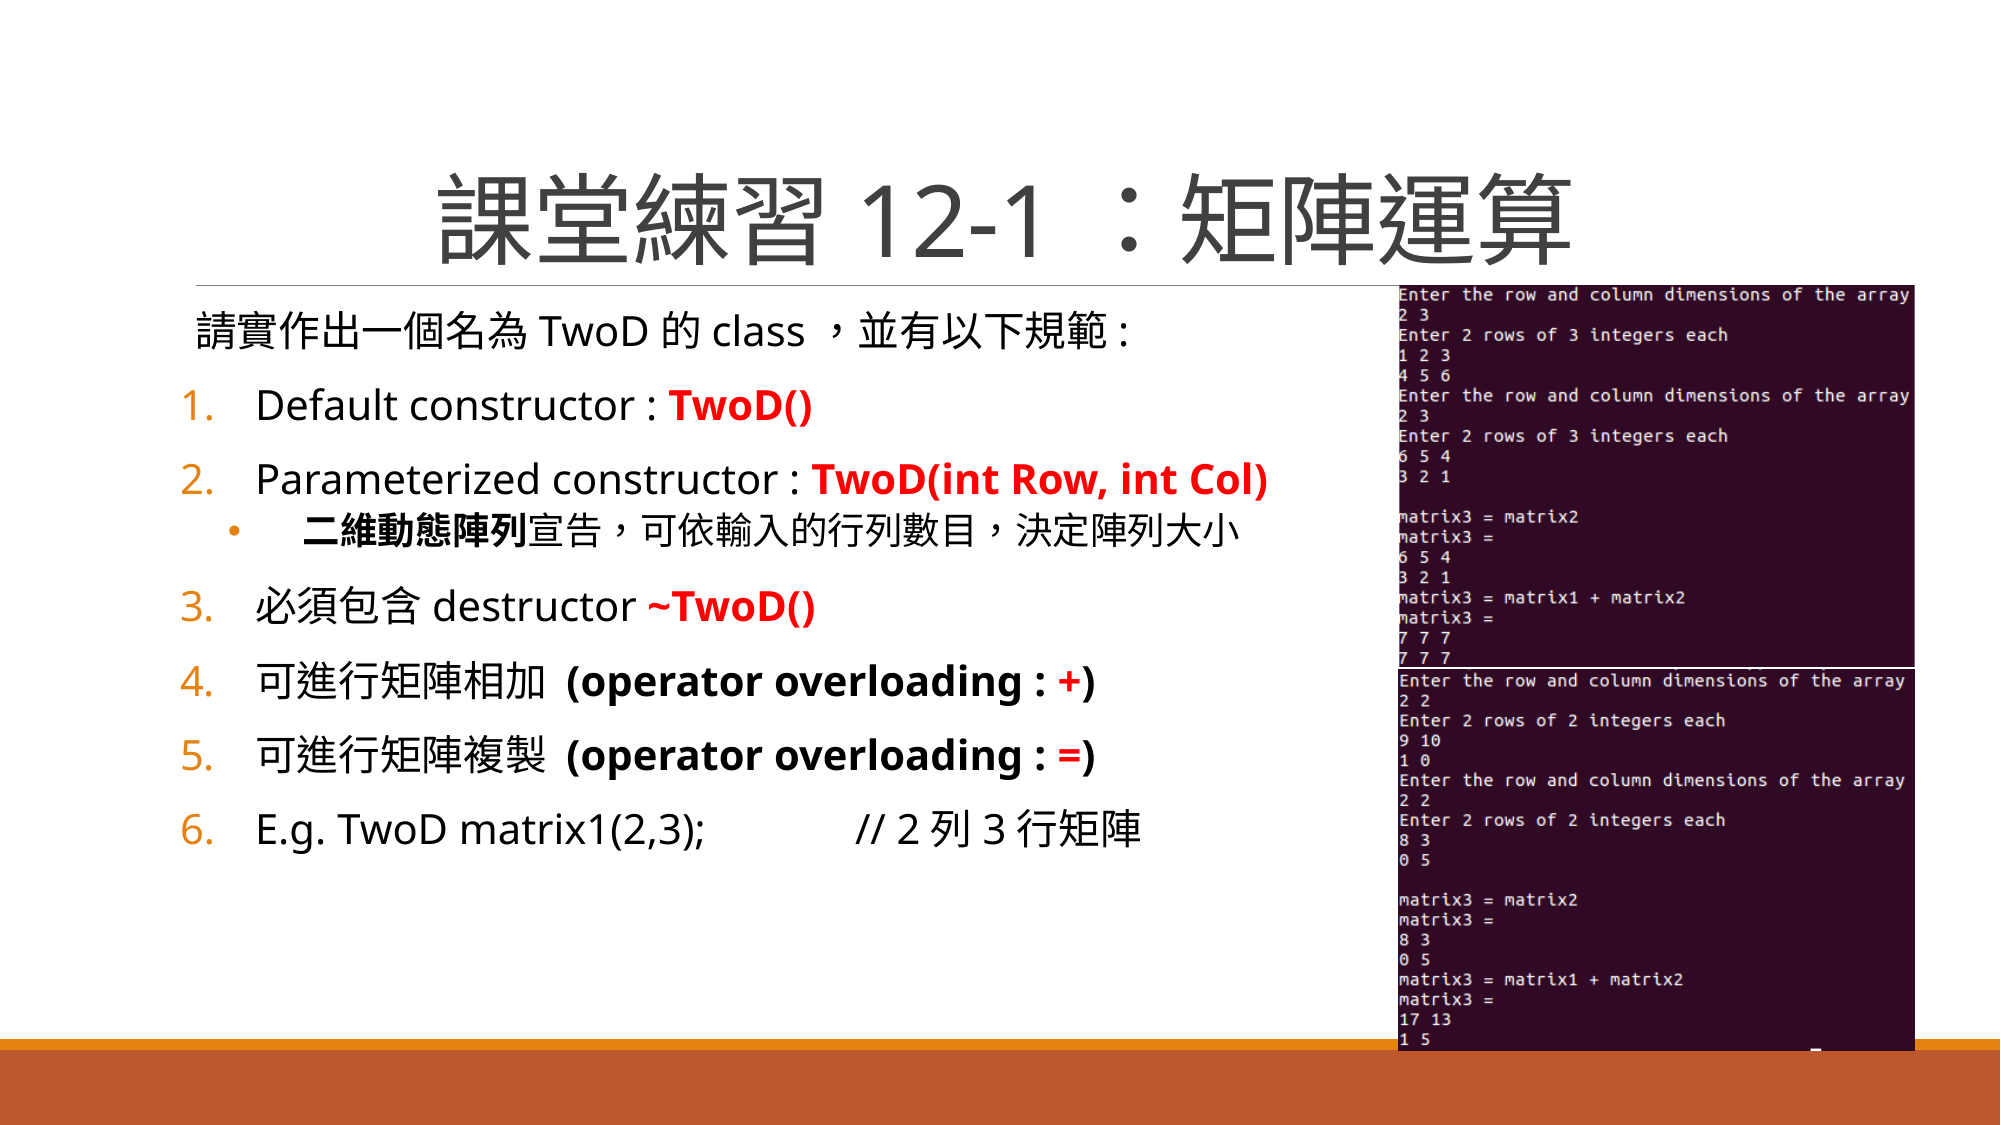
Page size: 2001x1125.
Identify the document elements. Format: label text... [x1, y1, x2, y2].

list 請實作出一個名為TwoD的class，並有以下規範: Default constructor : TwoD() Parameterized constructor : TwoD(int Row, int Col) 二維動態陣列宣告，可依輸入的行列數目，決定陣列大小 必須包含destructor ~TwoD() 可進行矩陣相加 (operator overloading : +) 可進行矩陣複製 (operator overloading : =) E.g. TwoD matrix1(2,3); // 2列3行矩陣 [180, 302, 1395, 963]
title 課堂練習12-1：矩陣運算 [180, 47, 1830, 285]
picture [1398, 284, 1916, 667]
picture [1398, 668, 1916, 1052]
